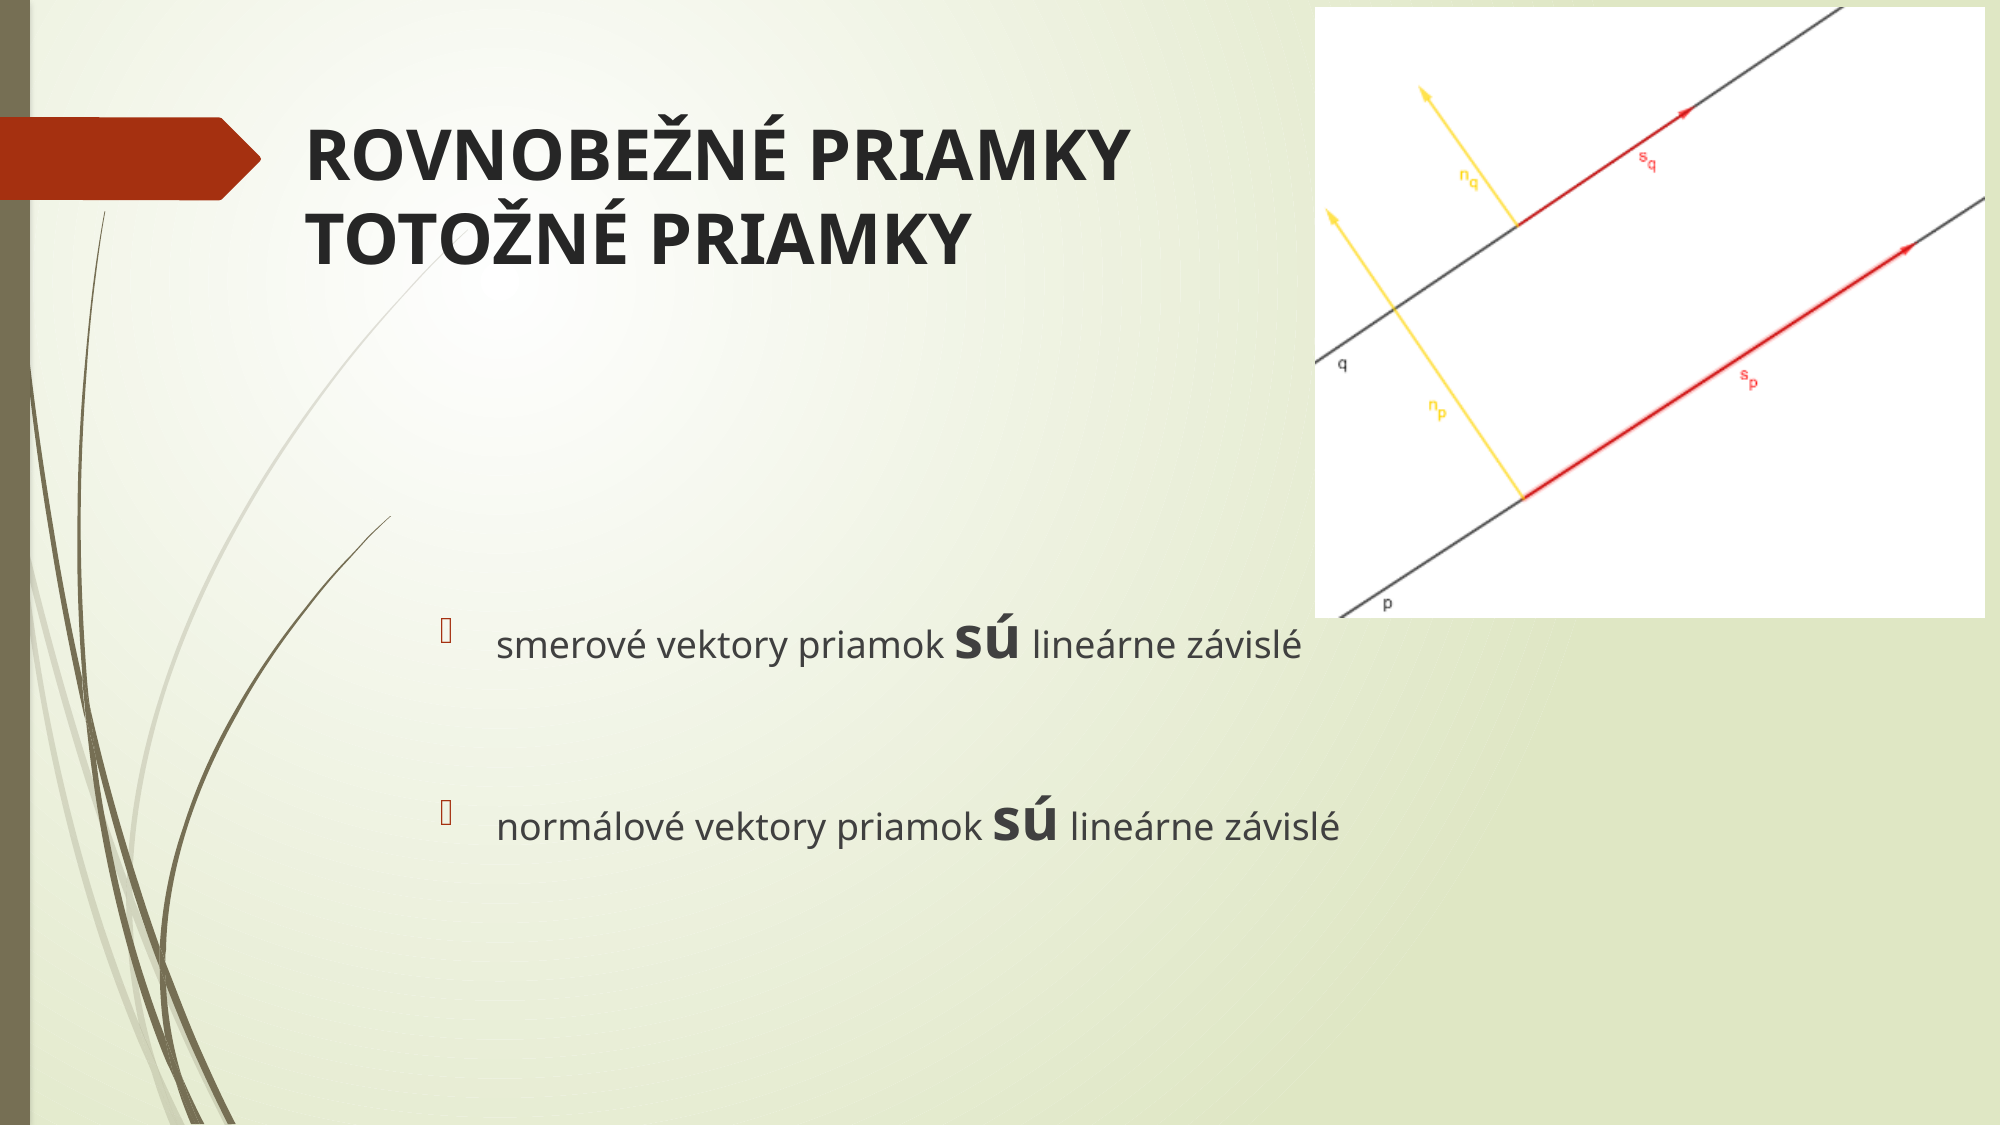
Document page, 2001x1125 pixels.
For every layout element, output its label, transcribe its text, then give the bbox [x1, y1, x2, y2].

title ROVNOBEŽNÉ PRIAMKY TOTOŽNÉ PRIAMKY [289, 102, 1163, 313]
picture [1315, 6, 1985, 618]
